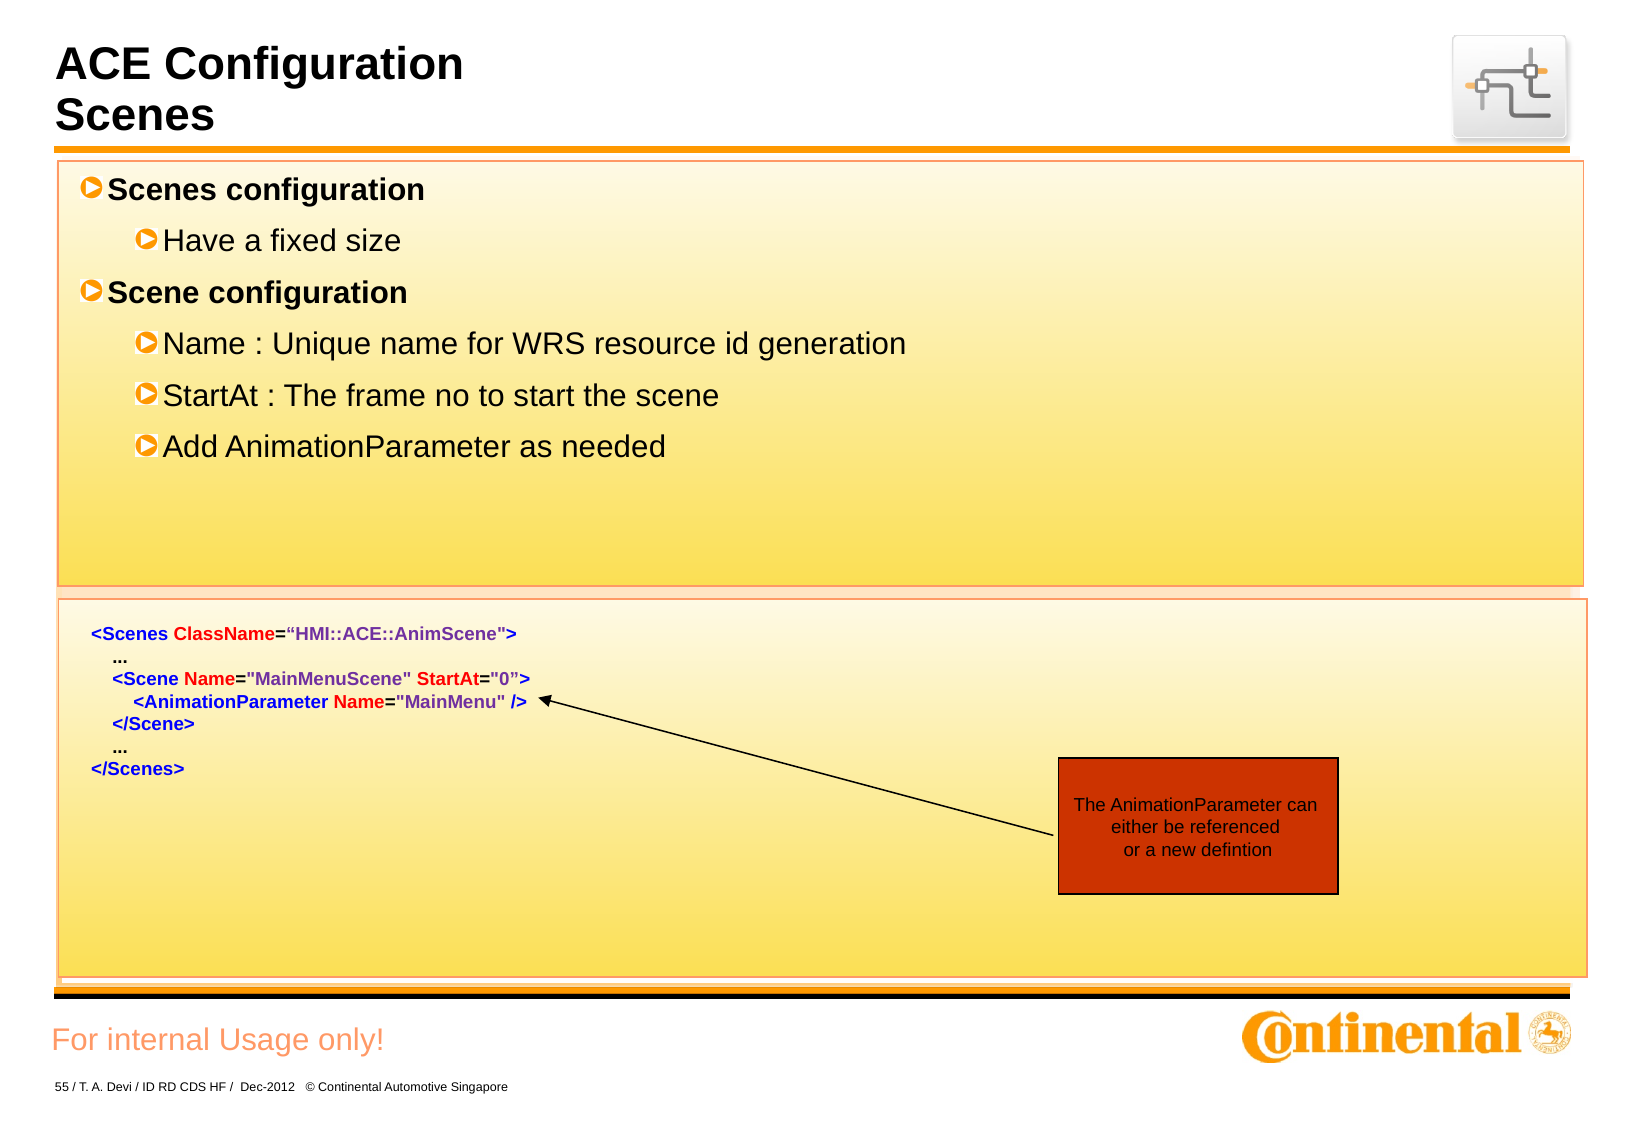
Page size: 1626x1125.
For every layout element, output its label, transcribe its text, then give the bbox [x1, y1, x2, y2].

picture [135, 382, 158, 405]
text_box [58, 598, 1587, 977]
text_box The AnimationParameter can either be referenced or a new defintion [1058, 758, 1338, 894]
text_box <Scenes ClassName=“HMI::ACE::AnimScene"> ... <Scene Name="MainMenuScene" StartAt="0”> <AnimationParameter Name="MainMenu" /> </Scene> ... </Scenes> [77, 615, 1533, 787]
picture [54, 987, 1570, 999]
picture [135, 228, 158, 250]
slide_number 55 / T. A. Devi / ID RD CDS HF / Dec-2012 © Continental Automotive Singapore [54, 1070, 570, 1094]
picture [135, 434, 158, 457]
title ACE Configuration Scenes [54, 36, 1571, 141]
picture [1242, 1010, 1571, 1063]
picture [80, 176, 103, 199]
picture [80, 279, 103, 302]
text_box [57, 161, 1584, 587]
picture [54, 19, 1580, 157]
text_box [538, 694, 1054, 836]
picture [135, 331, 158, 354]
list Scenes configuration Have a fixed size Scene configuration Name : Unique name for WRS resource id generation StartAt : The frame no to start the scene Add AnimationParameter as needed [80, 171, 1540, 557]
